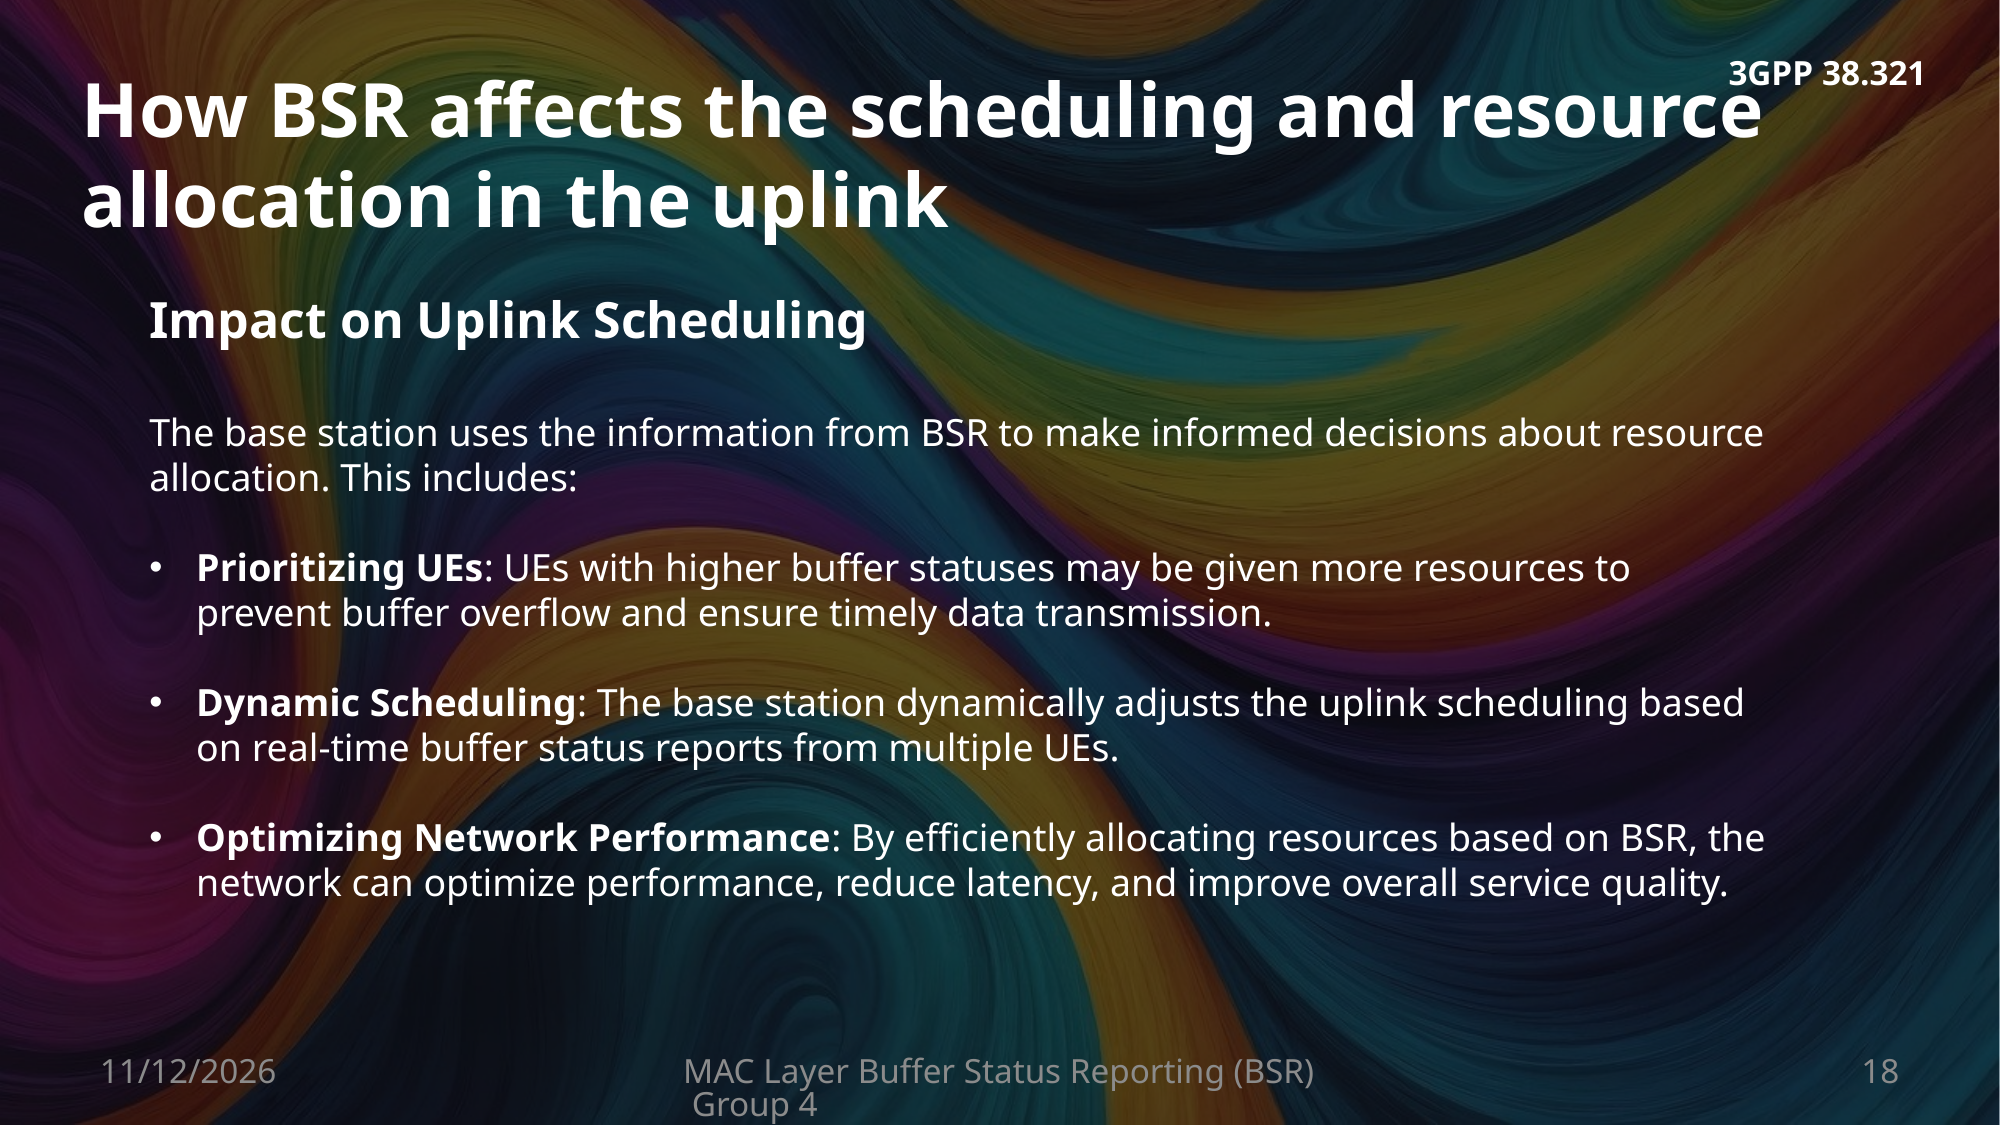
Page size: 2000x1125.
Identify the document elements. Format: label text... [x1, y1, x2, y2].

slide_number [99, 1042, 567, 1103]
text_box Impact on Uplink Scheduling The base station uses the information from BSR to make informed decisions about resource allocation. This includes: Prioritizing UEs: UEs with higher buffer statuses may be given more resources to prevent buffer overflow and ensure timely data transmission. Dynamic Scheduling: The base station dynamically adjusts the uplink scheduling based on real-time buffer status reports from multiple UEs. Optimizing Network Performance: By efficiently allocating resources based on BSR, the network can optimize performance, reduce latency, and improve overall service quality. [134, 281, 1787, 957]
text_box 3GPP 38.321​ [1713, 44, 1986, 100]
title How BSR affects the scheduling and resource allocation in the uplink [81, 44, 1850, 261]
text_box [1849, 1053, 1980, 1125]
footer MAC Layer Buffer Status Reporting (BSR) Group 4 [683, 1042, 1317, 1103]
slide_number 18 [1432, 1042, 1900, 1103]
